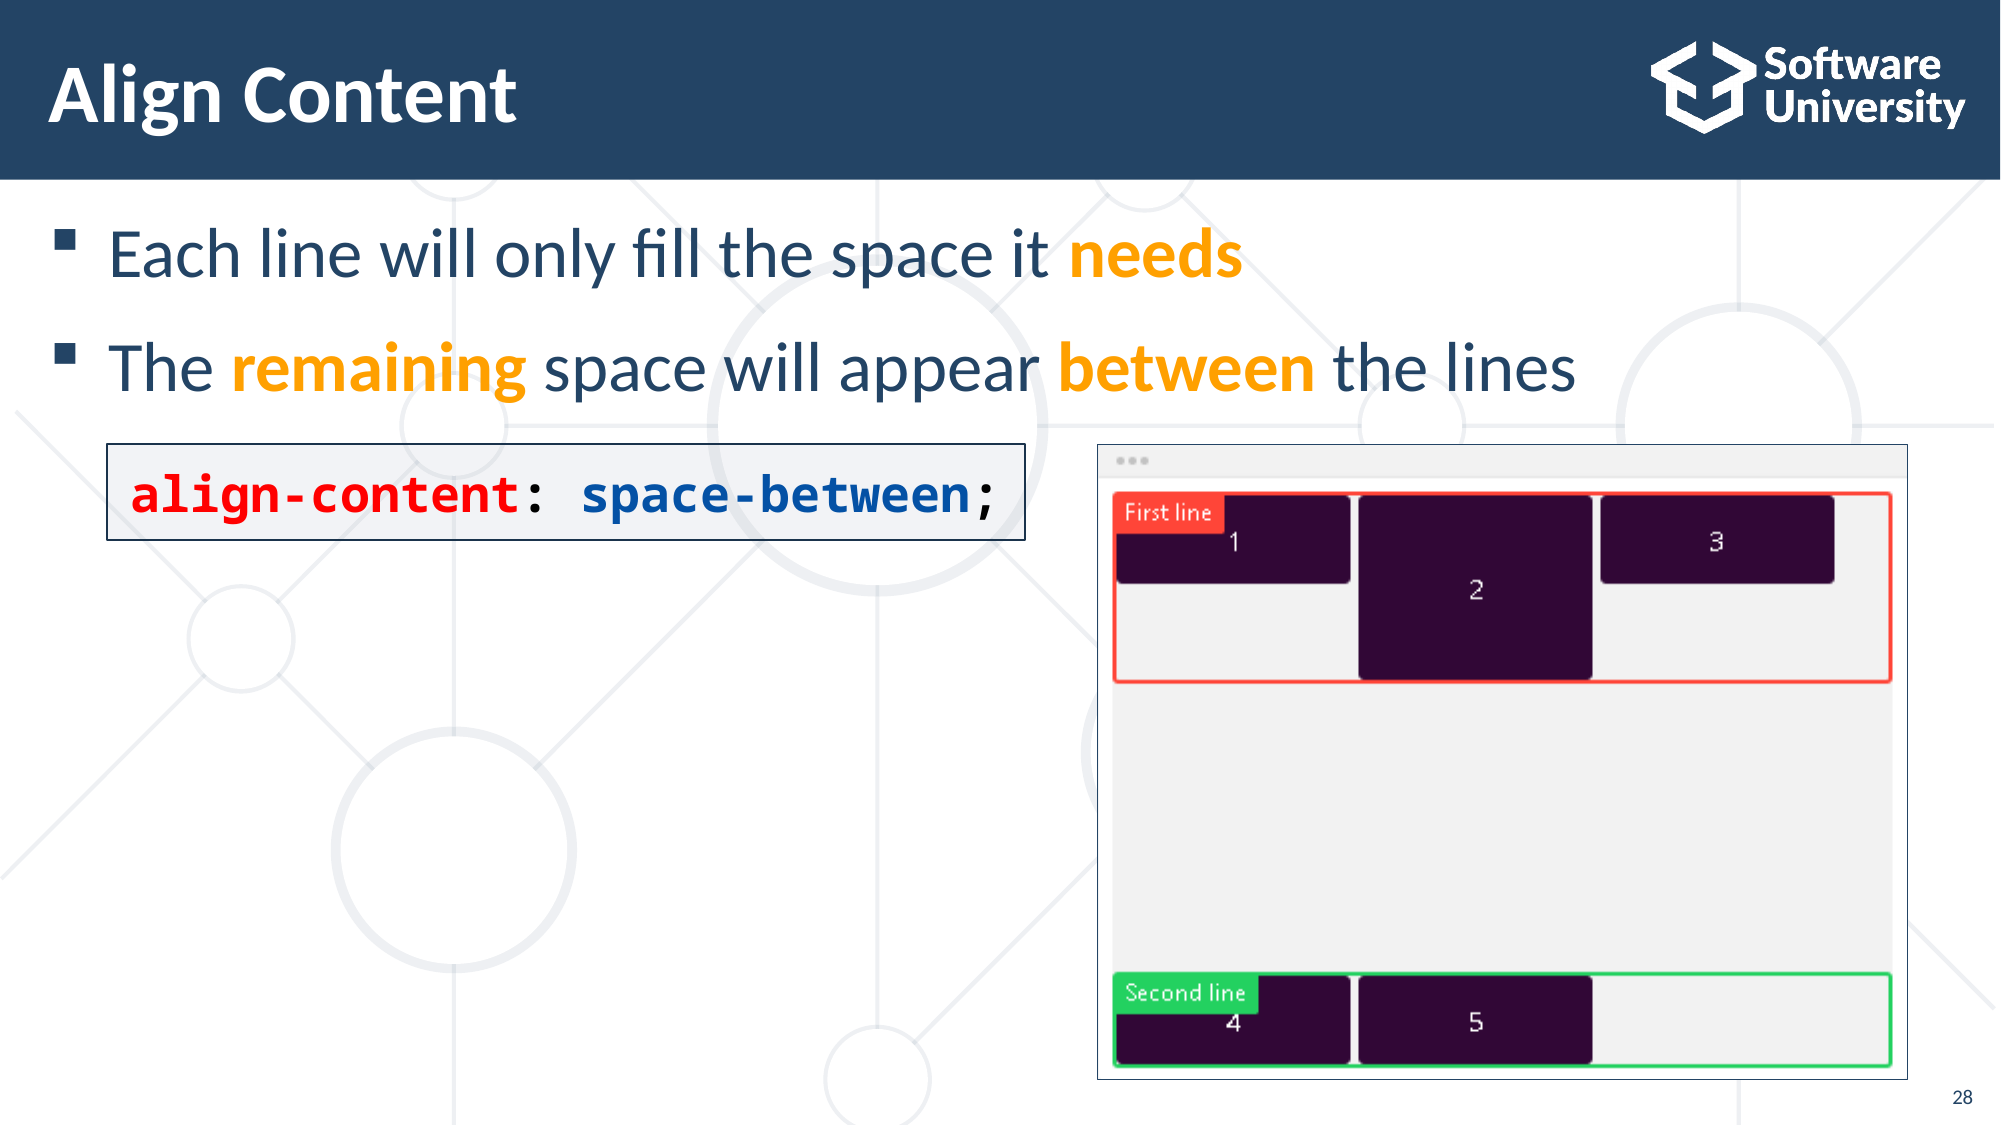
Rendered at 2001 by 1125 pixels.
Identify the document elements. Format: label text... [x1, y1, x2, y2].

picture [1651, 41, 1966, 134]
picture [1096, 444, 1908, 1080]
slide_number 28 [1927, 1067, 1989, 1117]
text_box align-content: space-between; [106, 444, 1025, 540]
list Each line will only fill the space it needs The remaining space will appear between the lines [31, 196, 1970, 1104]
title Align Content [31, 16, 1625, 162]
